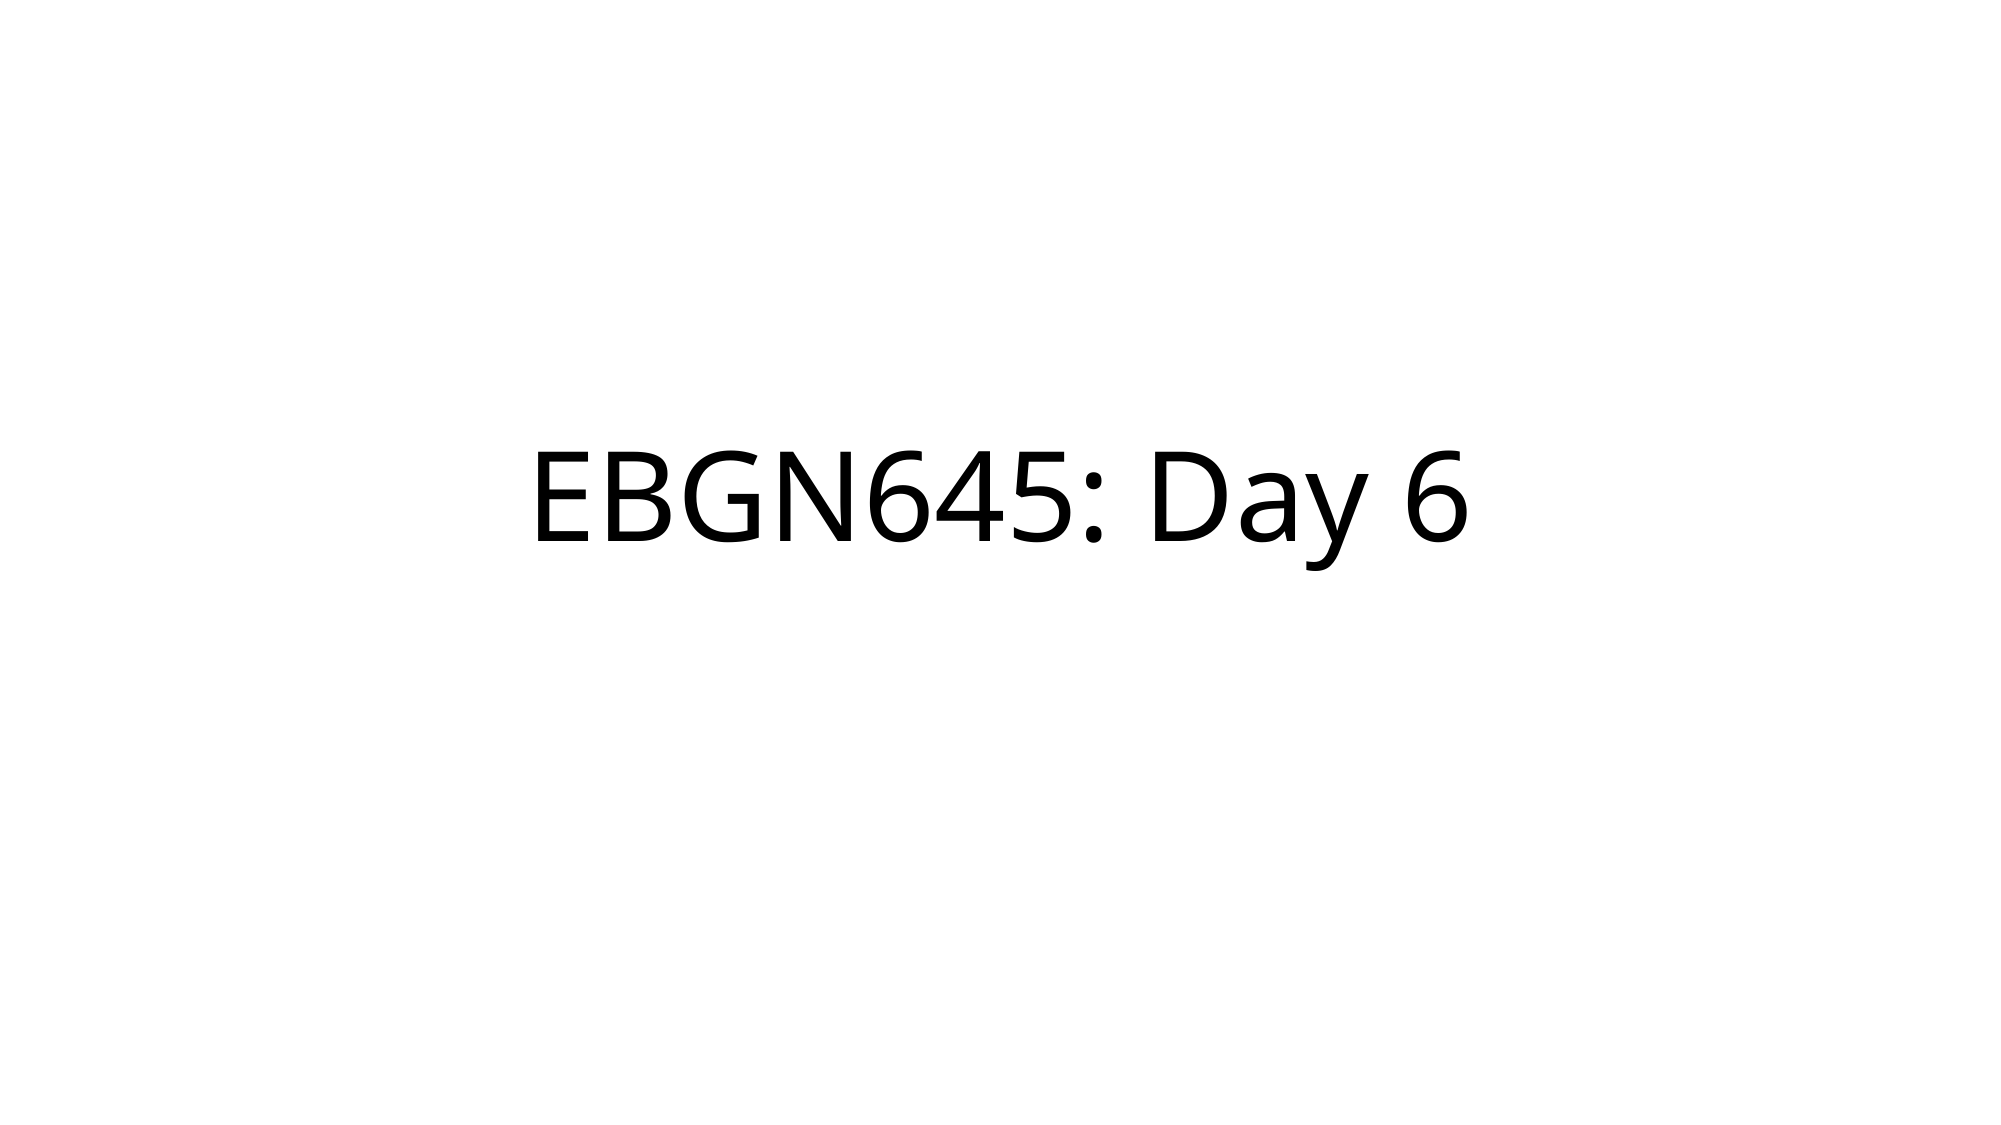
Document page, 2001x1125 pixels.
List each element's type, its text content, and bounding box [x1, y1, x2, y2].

title EBGN645: Day 6 [249, 184, 1750, 576]
